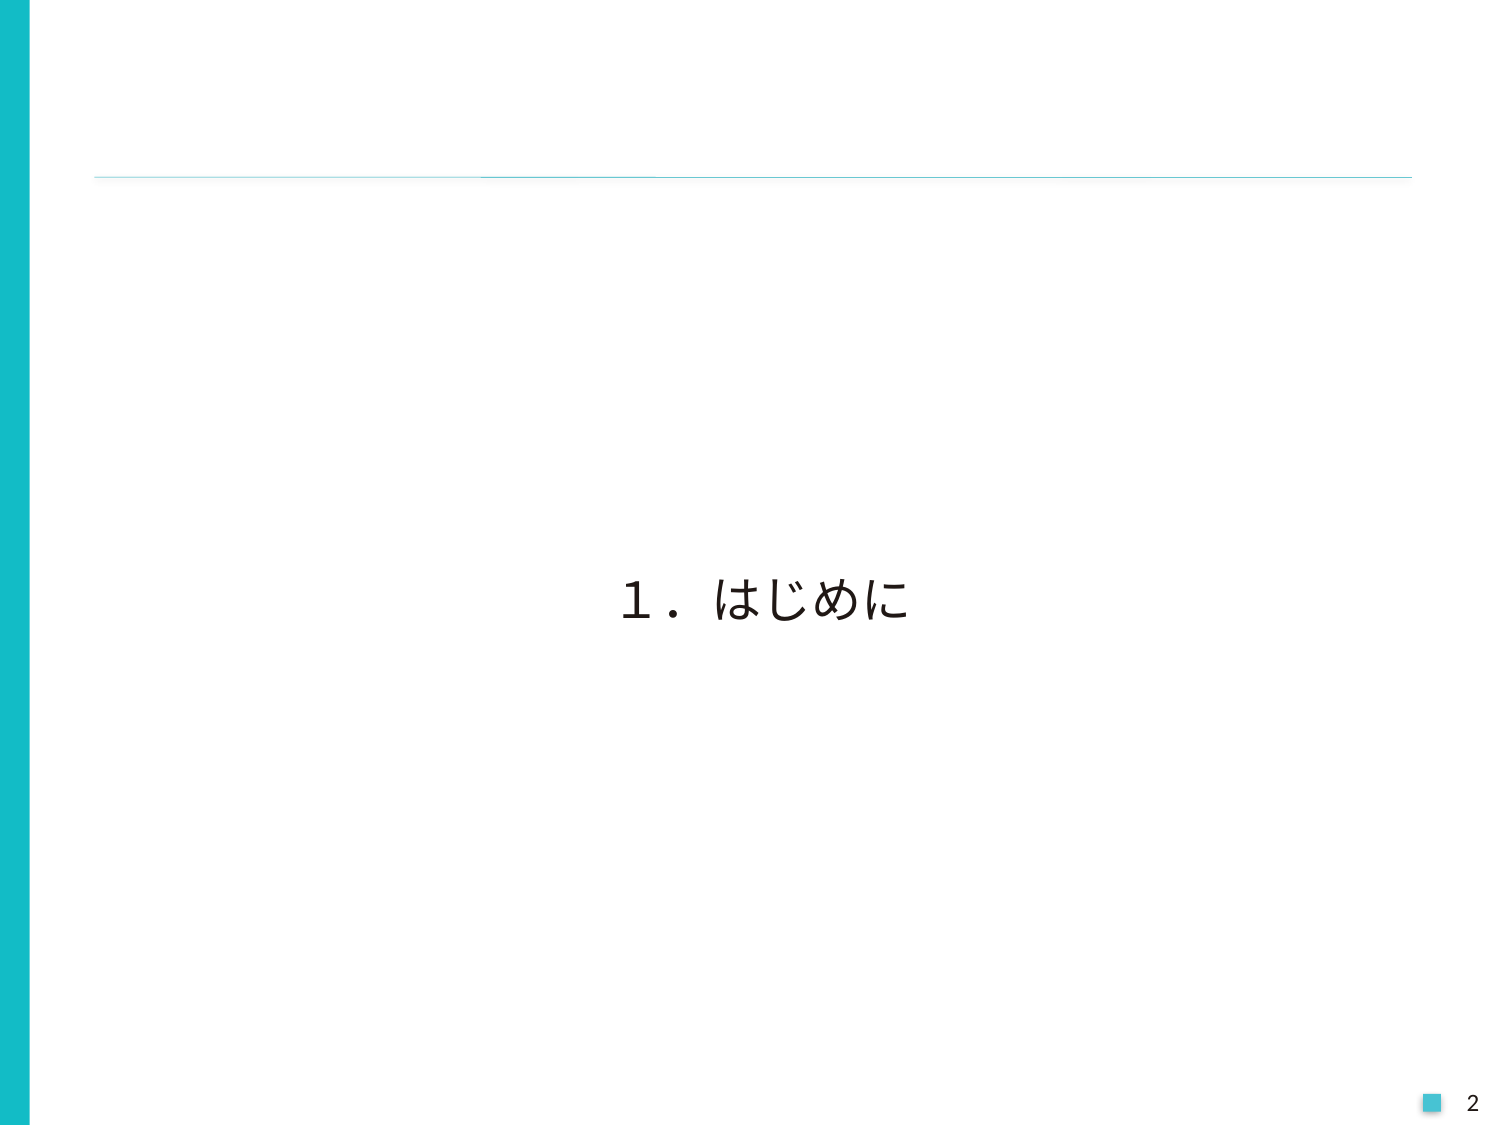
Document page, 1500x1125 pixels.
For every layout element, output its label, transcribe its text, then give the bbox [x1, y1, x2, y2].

picture [0, 0, 49, 1125]
slide_number 2 [1285, 1079, 1495, 1125]
text_box １．はじめに [88, 560, 1436, 636]
